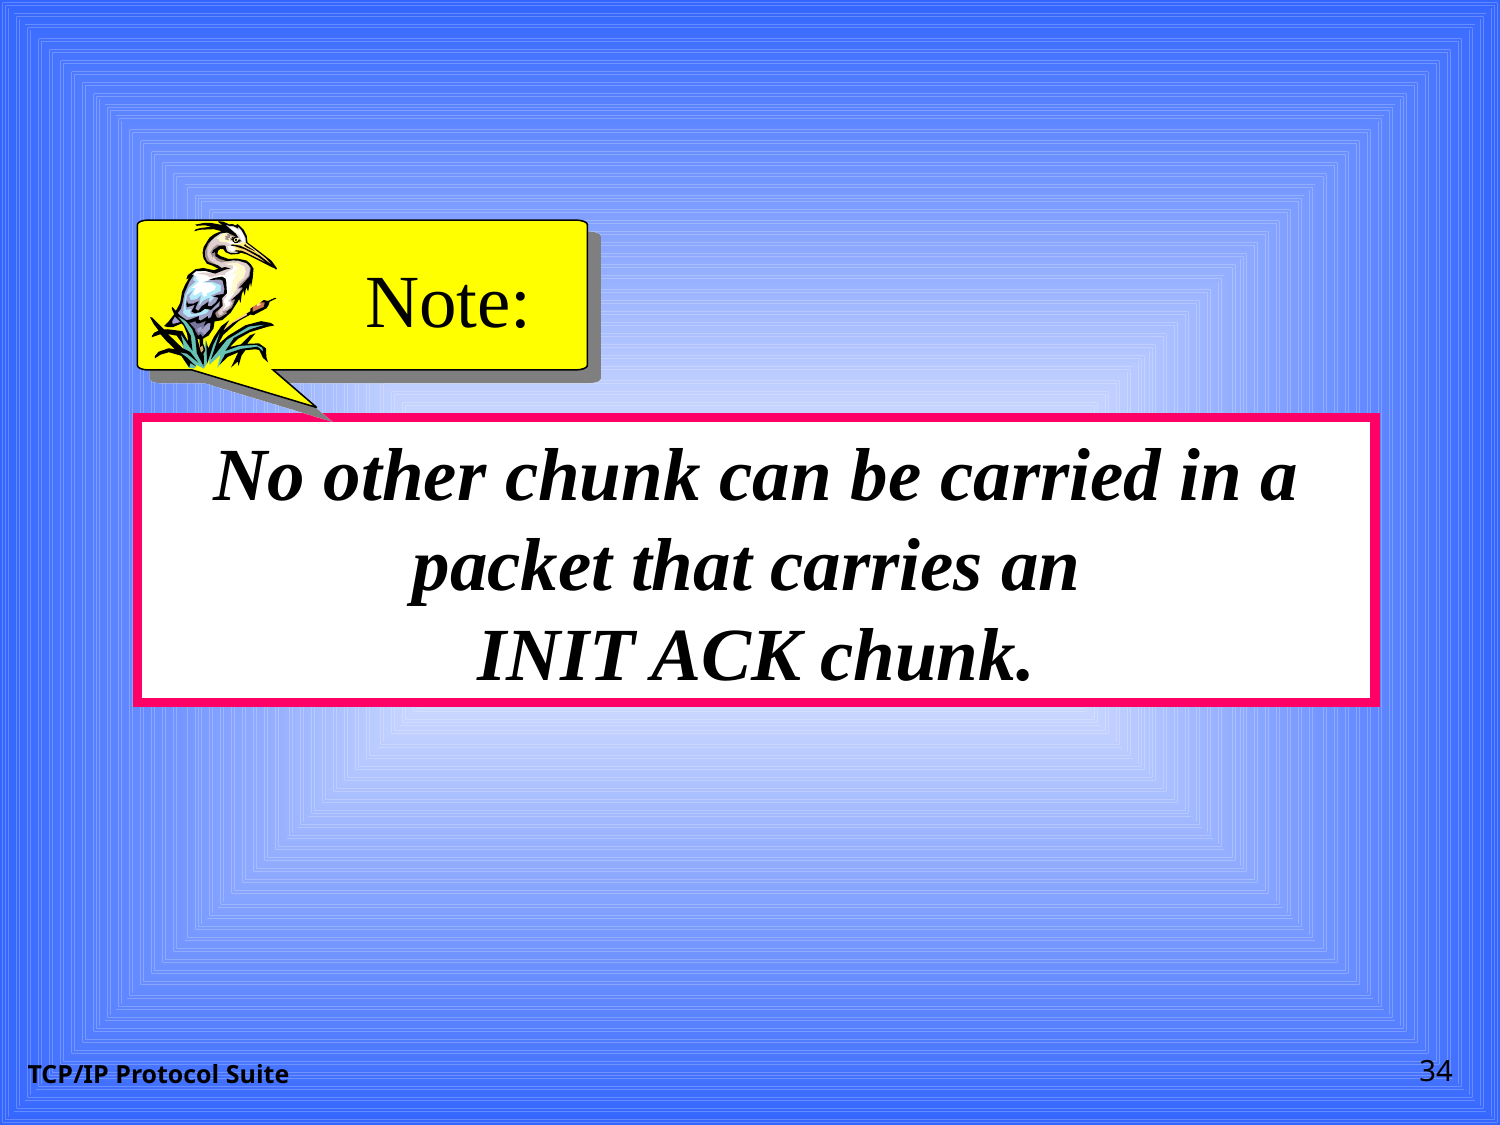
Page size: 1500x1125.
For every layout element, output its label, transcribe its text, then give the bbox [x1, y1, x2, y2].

slide_number 39 [133, 414, 143, 706]
footer TCP/IP Protocol Suite [12, 1025, 488, 1100]
text_box [192, 370, 317, 408]
slide_number 34 [1155, 1024, 1468, 1100]
text_box Note: [350, 245, 547, 350]
text_box [137, 220, 149, 370]
text_box No other chunk can be carried in a packet that carries an INIT ACK chunk. [137, 417, 1375, 703]
picture [149, 219, 279, 370]
text_box [292, 413, 312, 417]
text_box [279, 220, 588, 370]
